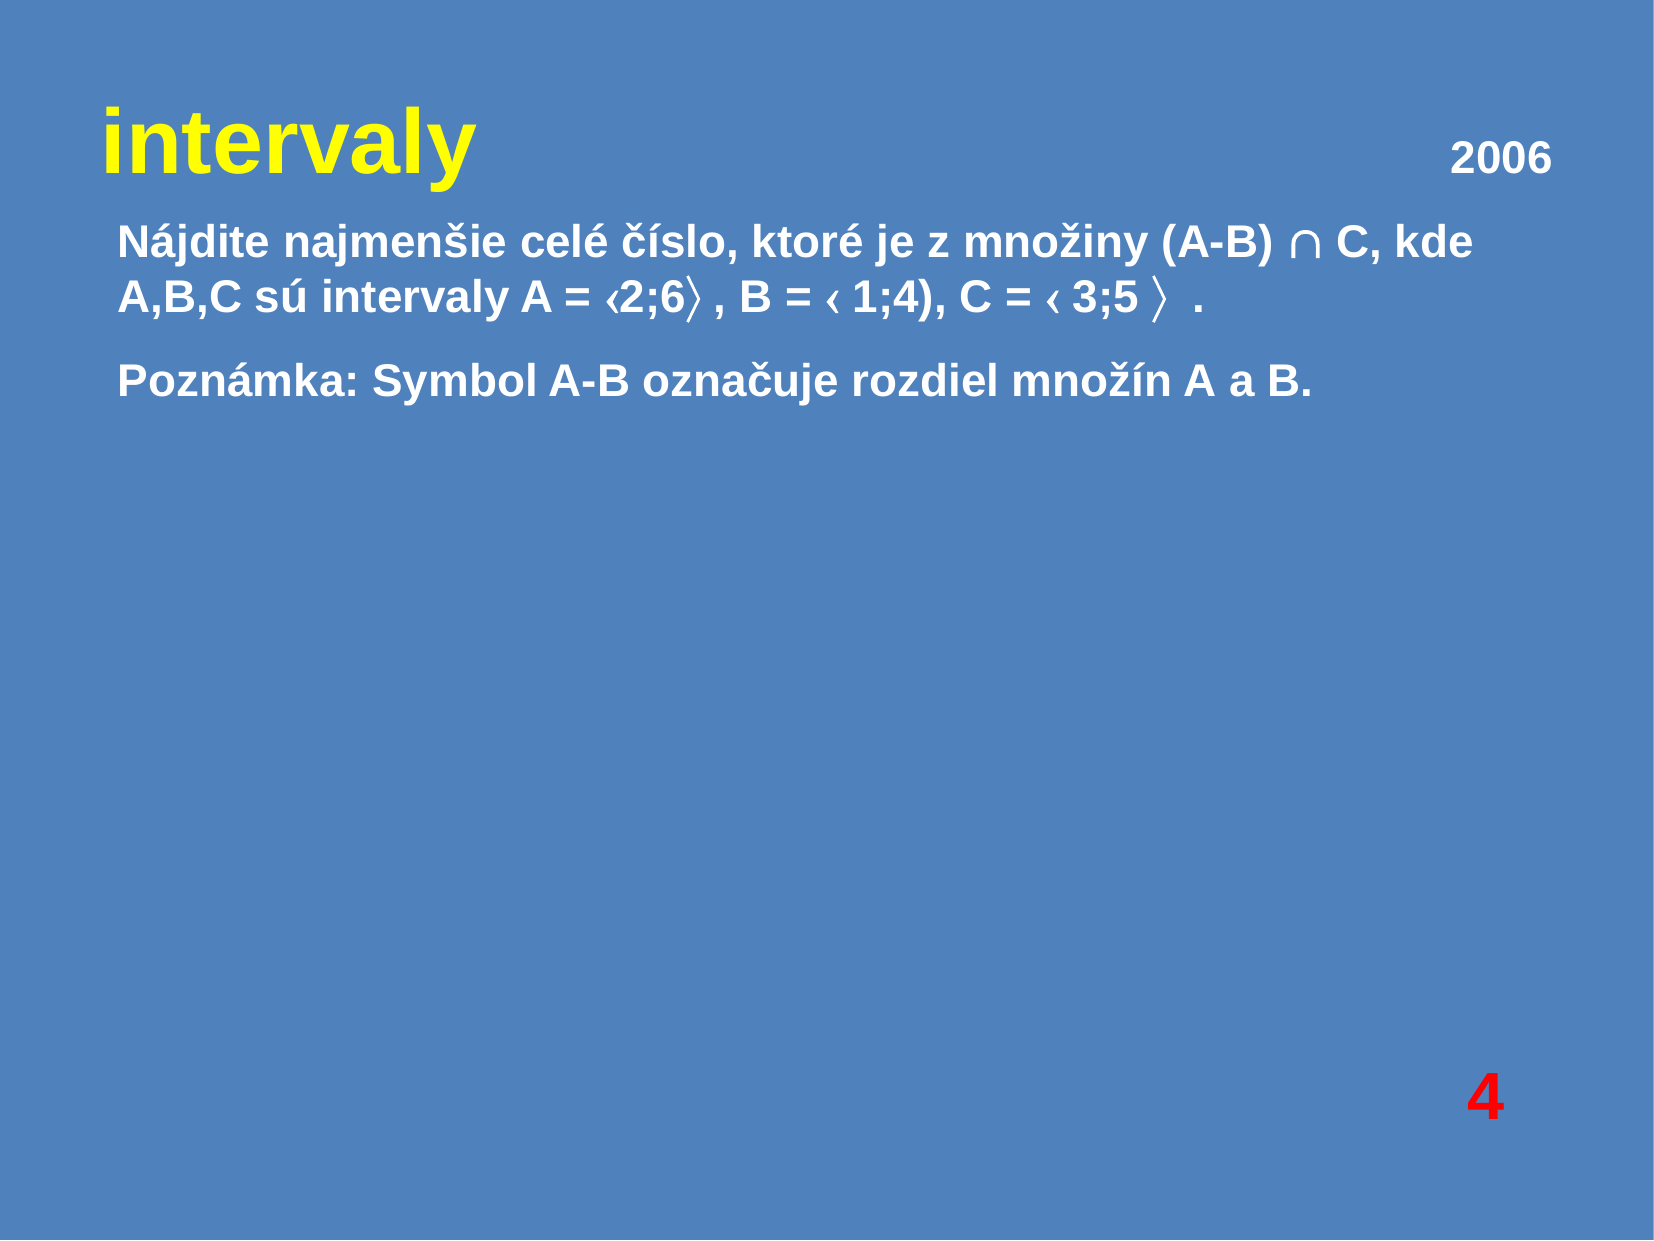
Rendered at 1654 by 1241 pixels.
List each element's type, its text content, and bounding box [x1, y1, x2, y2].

subtitle Nájdite najmenšie celé číslo, ktoré je z množiny (A-B)  C, kde A,B,C sú intervaly A = 2;6 , B =  1;4), C =  3;5  . Poznámka: Symbol A-B označuje rozdiel množín A a B. [117, 194, 1524, 423]
title intervaly 2006 [82, 76, 1571, 227]
text_box 4 [1452, 1045, 1538, 1140]
